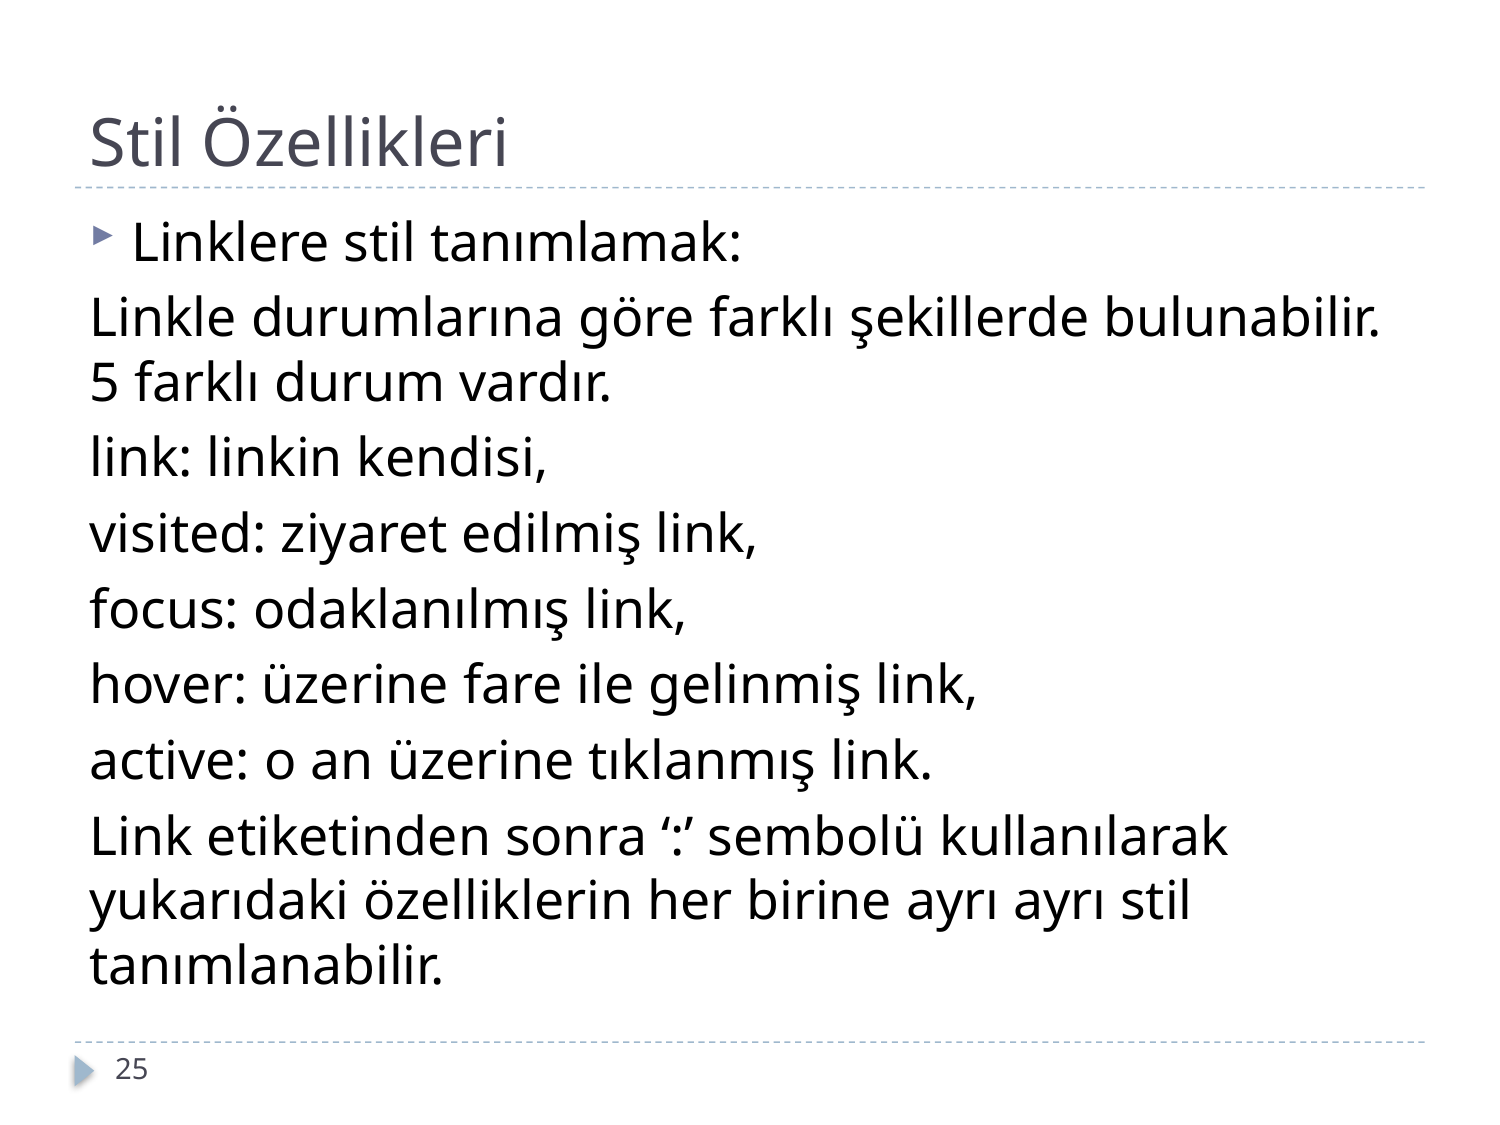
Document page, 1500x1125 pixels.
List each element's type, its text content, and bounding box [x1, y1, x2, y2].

title Stil Özellikleri [75, 24, 1425, 188]
list Linklere stil tanımlamak: Linkle durumlarına göre farklı şekillerde bulunabilir. 5 farklı durum vardır. link: linkin kendisi, visited: ziyaret edilmiş link, focus: odaklanılmış link, hover: üzerine fare ile gelinmiş link, active: o an üzerine tıklanmış link. Link etiketinden sonra ‘:’ sembolü kullanılarak yukarıdaki özelliklerin her birine ayrı ayrı stil tanımlanabilir. [75, 200, 1425, 1010]
slide_number 25 [100, 1042, 426, 1103]
